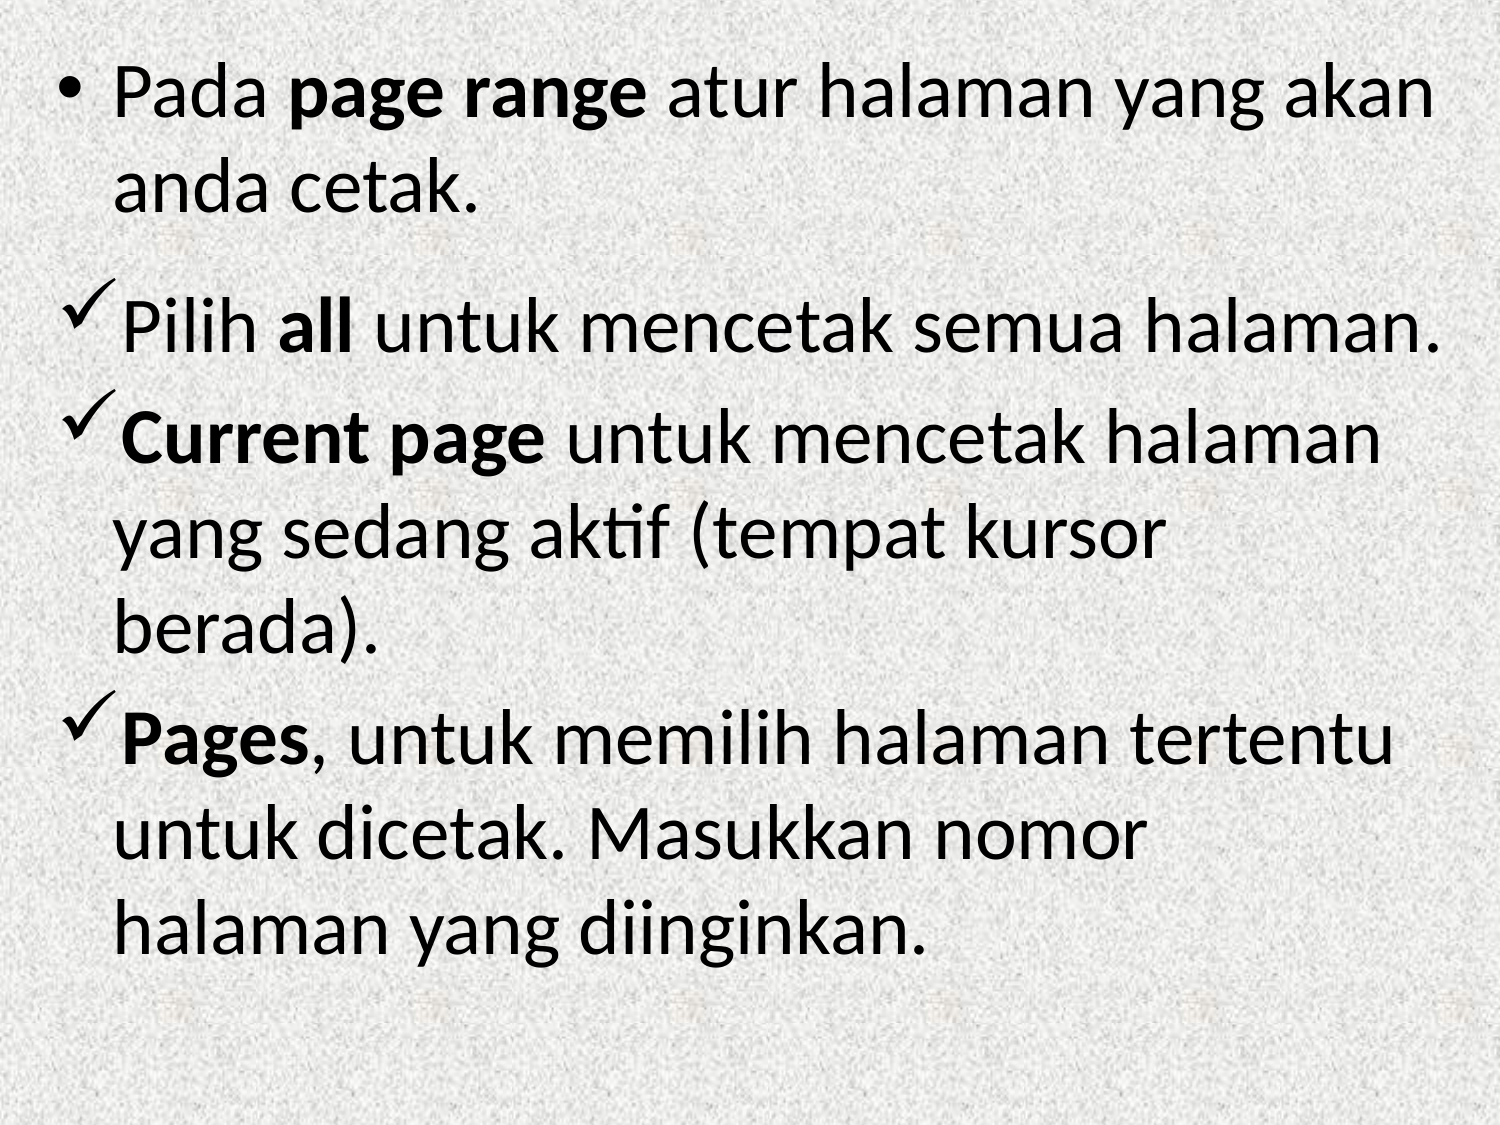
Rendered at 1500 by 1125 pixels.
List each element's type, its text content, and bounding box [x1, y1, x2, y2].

picture [0, 0, 1500, 1125]
list Pada page range atur halaman yang akan anda cetak. Pilih all untuk mencetak semua halaman. Current page untuk mencetak halaman yang sedang aktif (tempat kursor berada). Pages, untuk memilih halaman tertentu untuk dicetak. Masukkan nomor halaman yang diinginkan. [41, 30, 1459, 1094]
